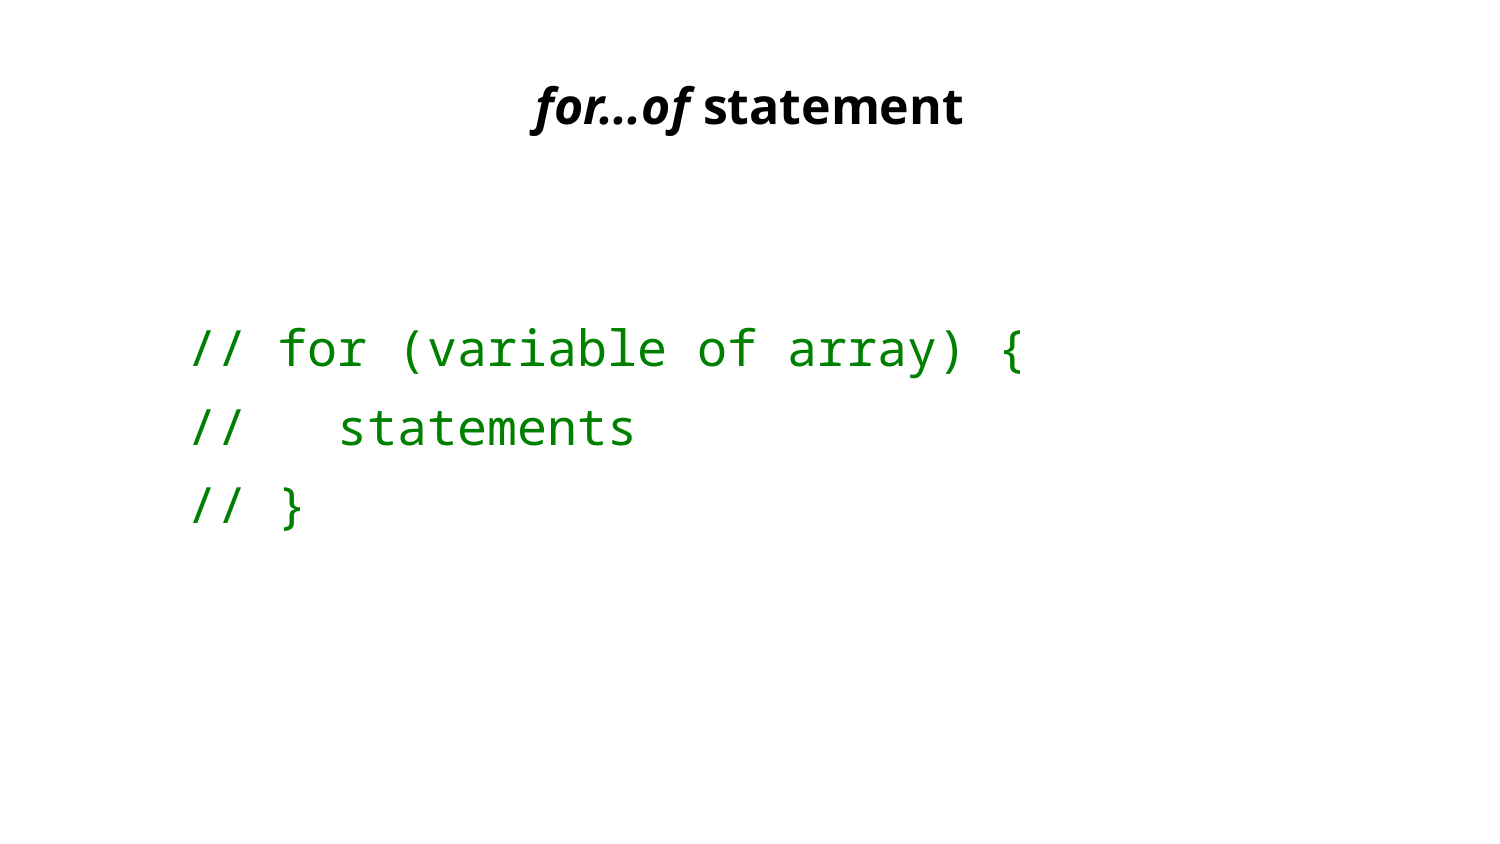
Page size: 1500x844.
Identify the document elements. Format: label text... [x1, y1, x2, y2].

text_box // for (variable of array) { // statements // } [172, 219, 1337, 691]
text_box for...of statement [0, 1, 1500, 208]
